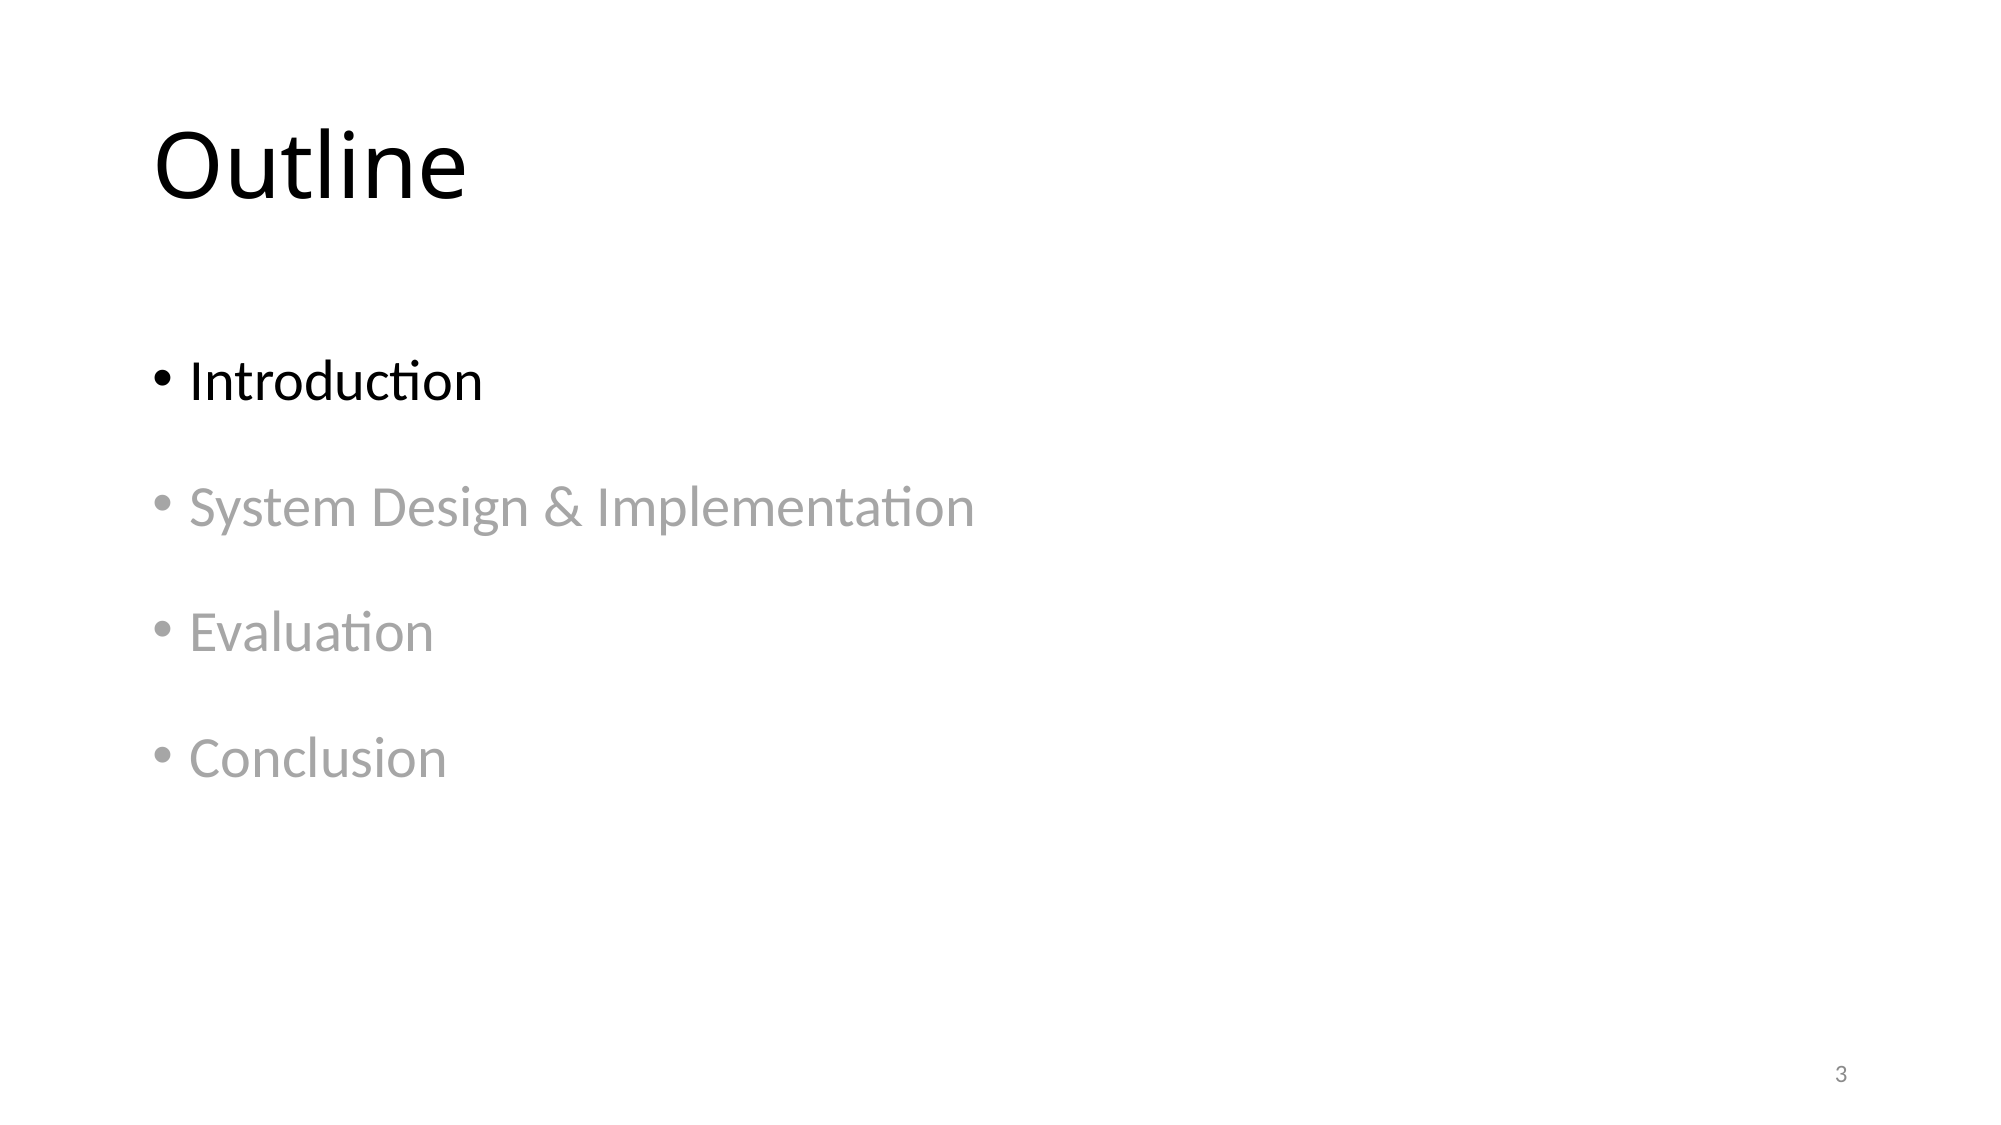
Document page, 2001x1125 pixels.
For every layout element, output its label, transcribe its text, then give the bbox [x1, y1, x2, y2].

list Introduction System Design & Implementation Evaluation Conclusion [137, 299, 1863, 1014]
slide_number 3 [1412, 1042, 1863, 1103]
title Outline [137, 59, 1863, 278]
